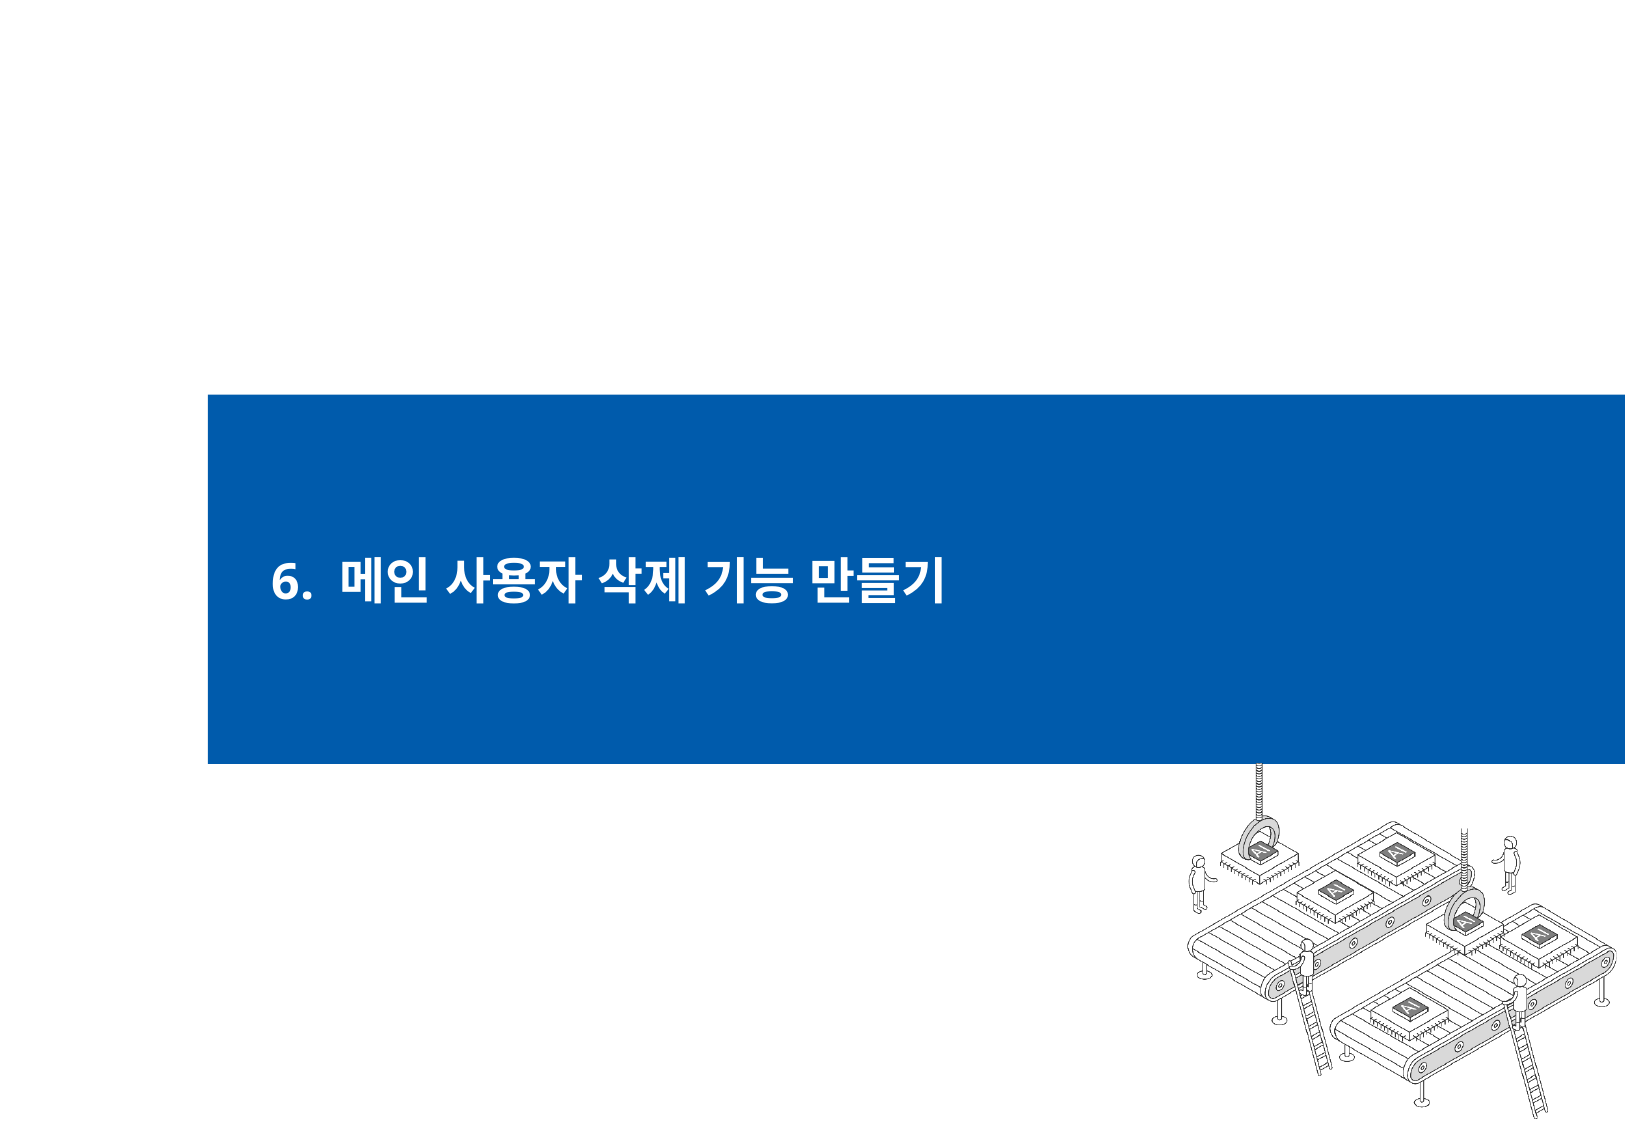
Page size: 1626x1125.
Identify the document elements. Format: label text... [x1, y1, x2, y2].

list 6. 메인 사용자 삭제 기능 만들기 [256, 540, 1625, 627]
